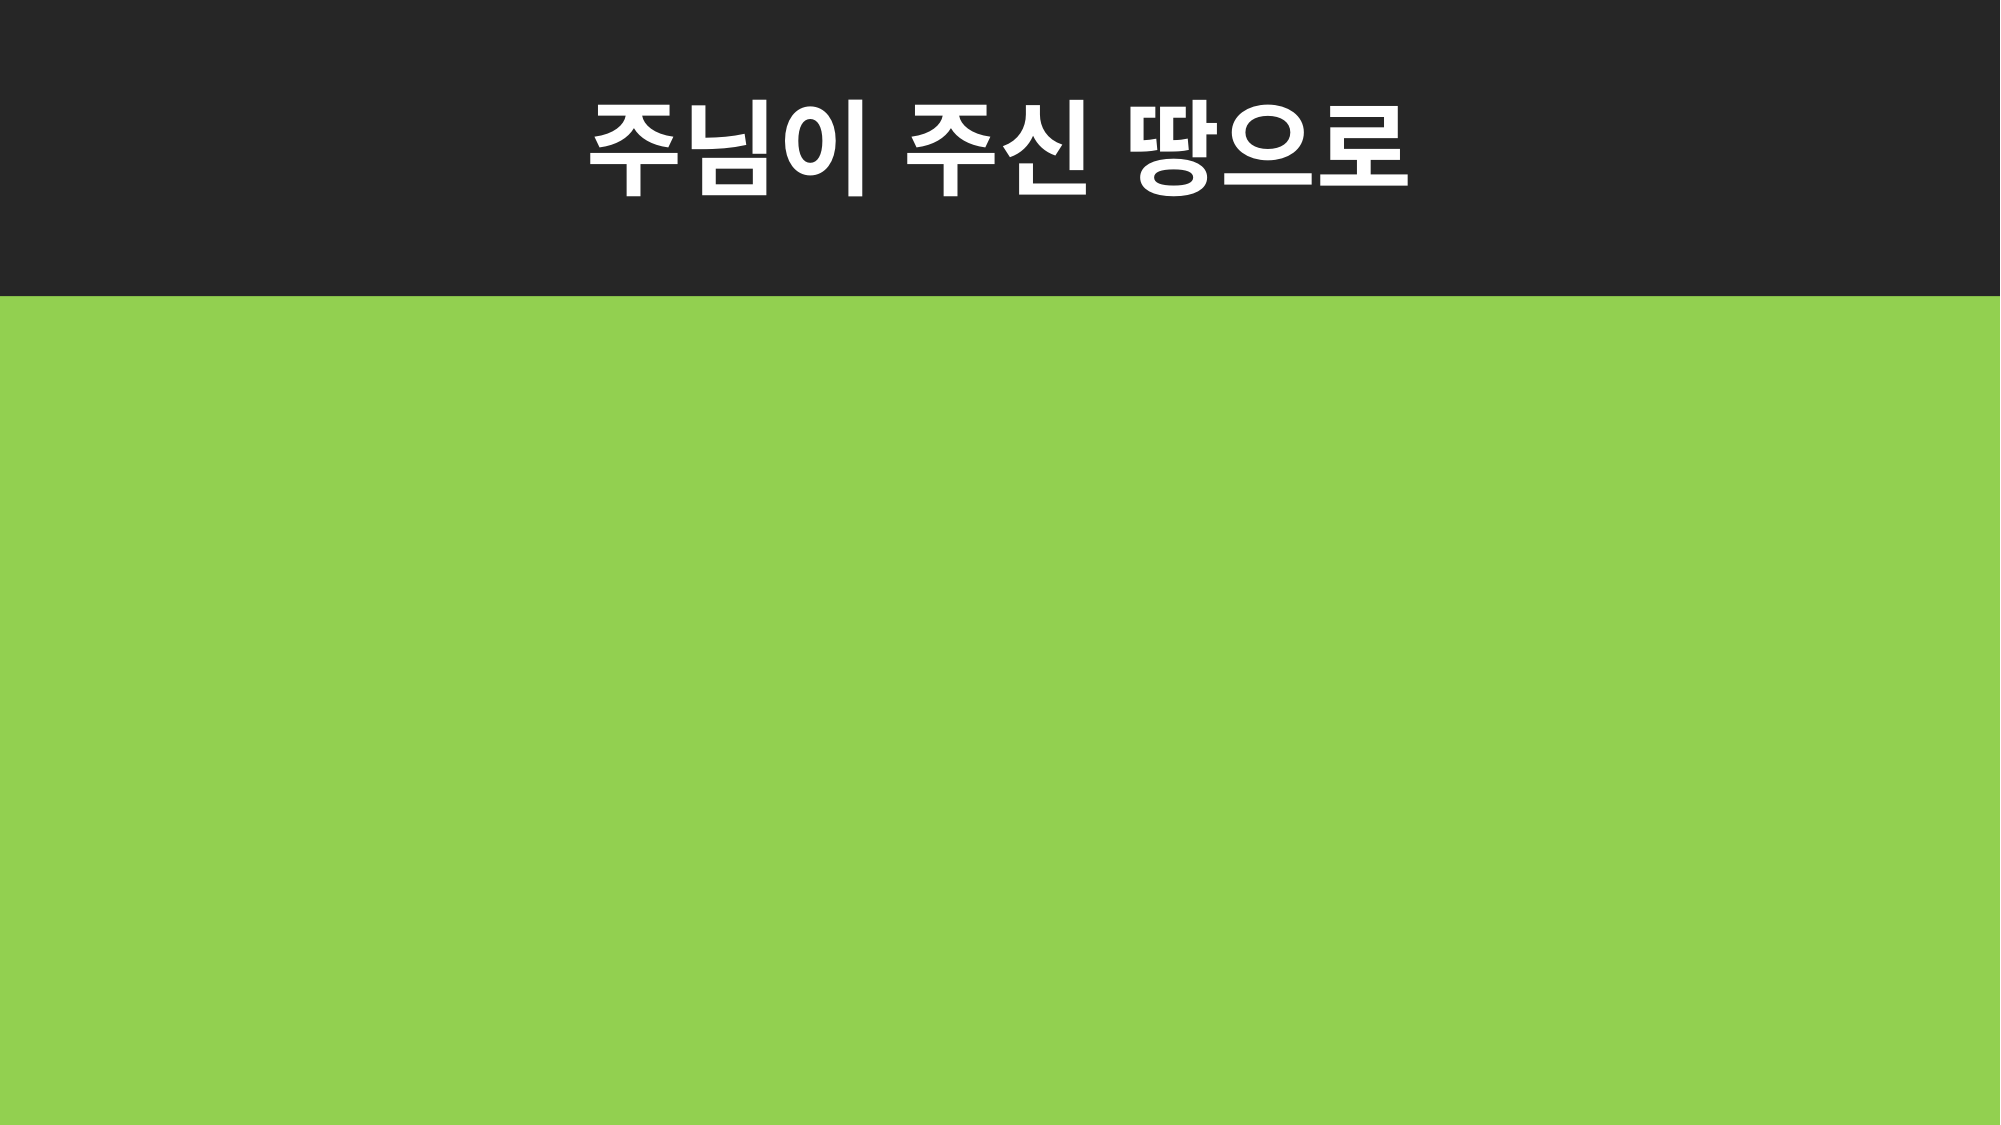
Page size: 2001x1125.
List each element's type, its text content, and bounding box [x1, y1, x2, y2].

title 주님이 주신 땅으로 [0, 0, 2000, 218]
